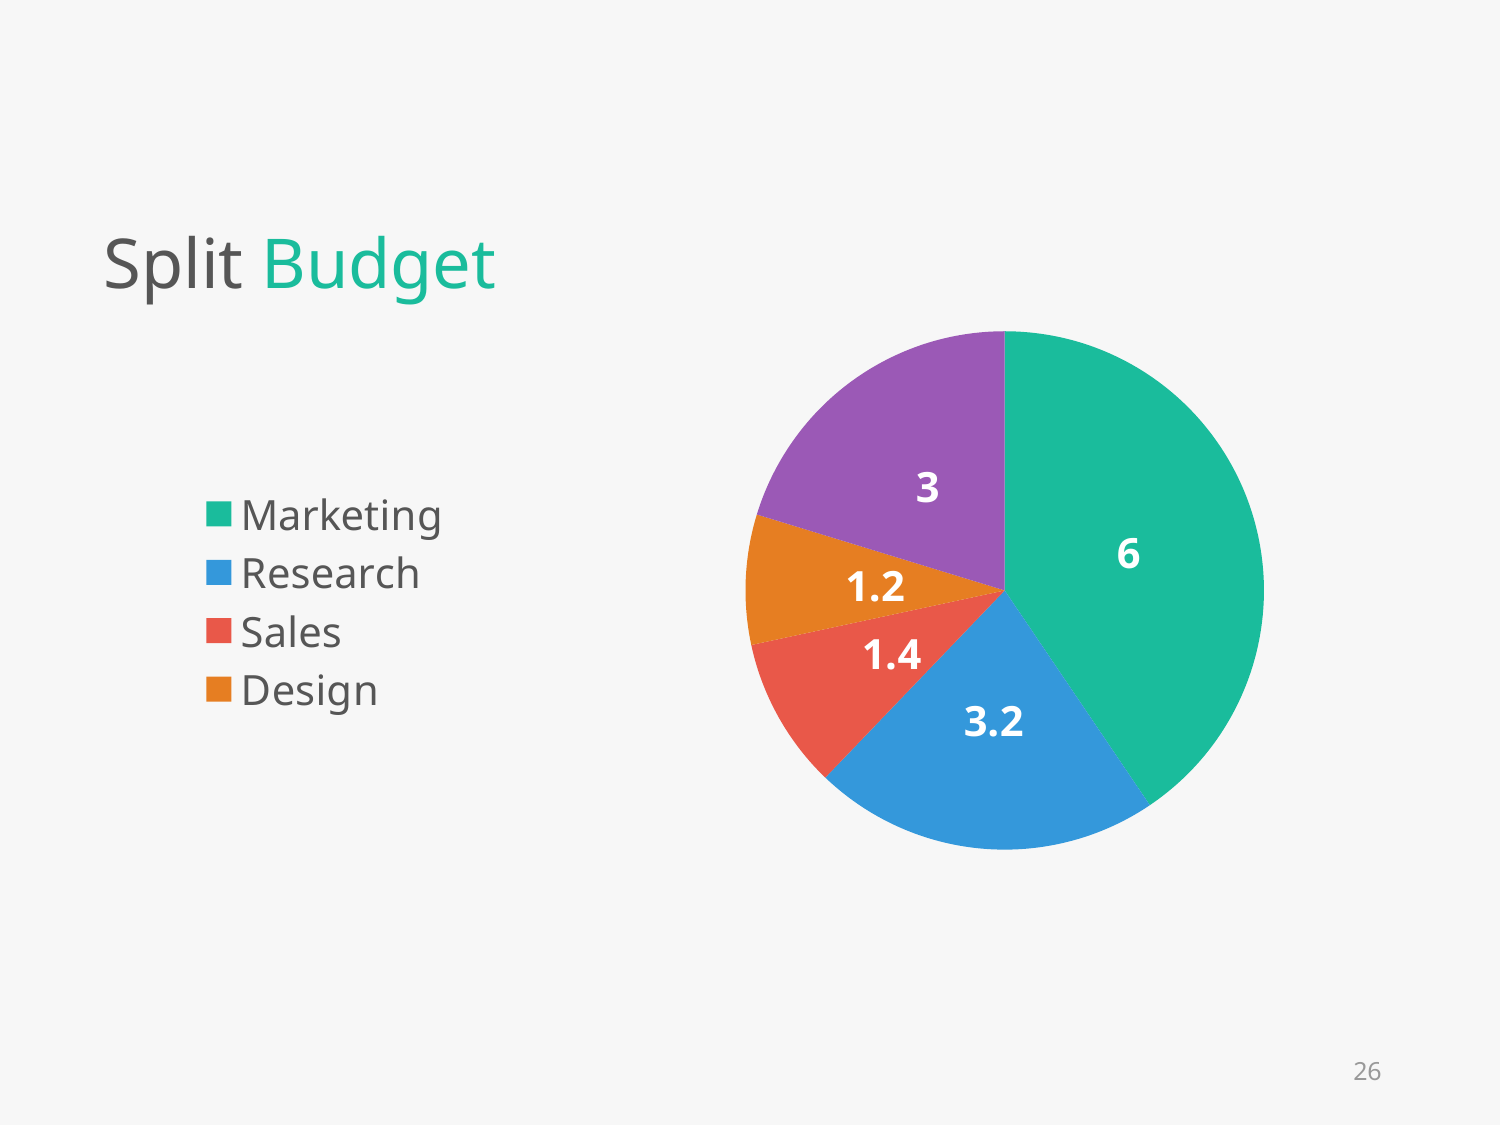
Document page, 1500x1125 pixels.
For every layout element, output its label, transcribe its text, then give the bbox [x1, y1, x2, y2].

list Split Budget [103, 221, 655, 312]
chart [103, 331, 1500, 928]
slide_number 26 [1059, 1042, 1397, 1103]
